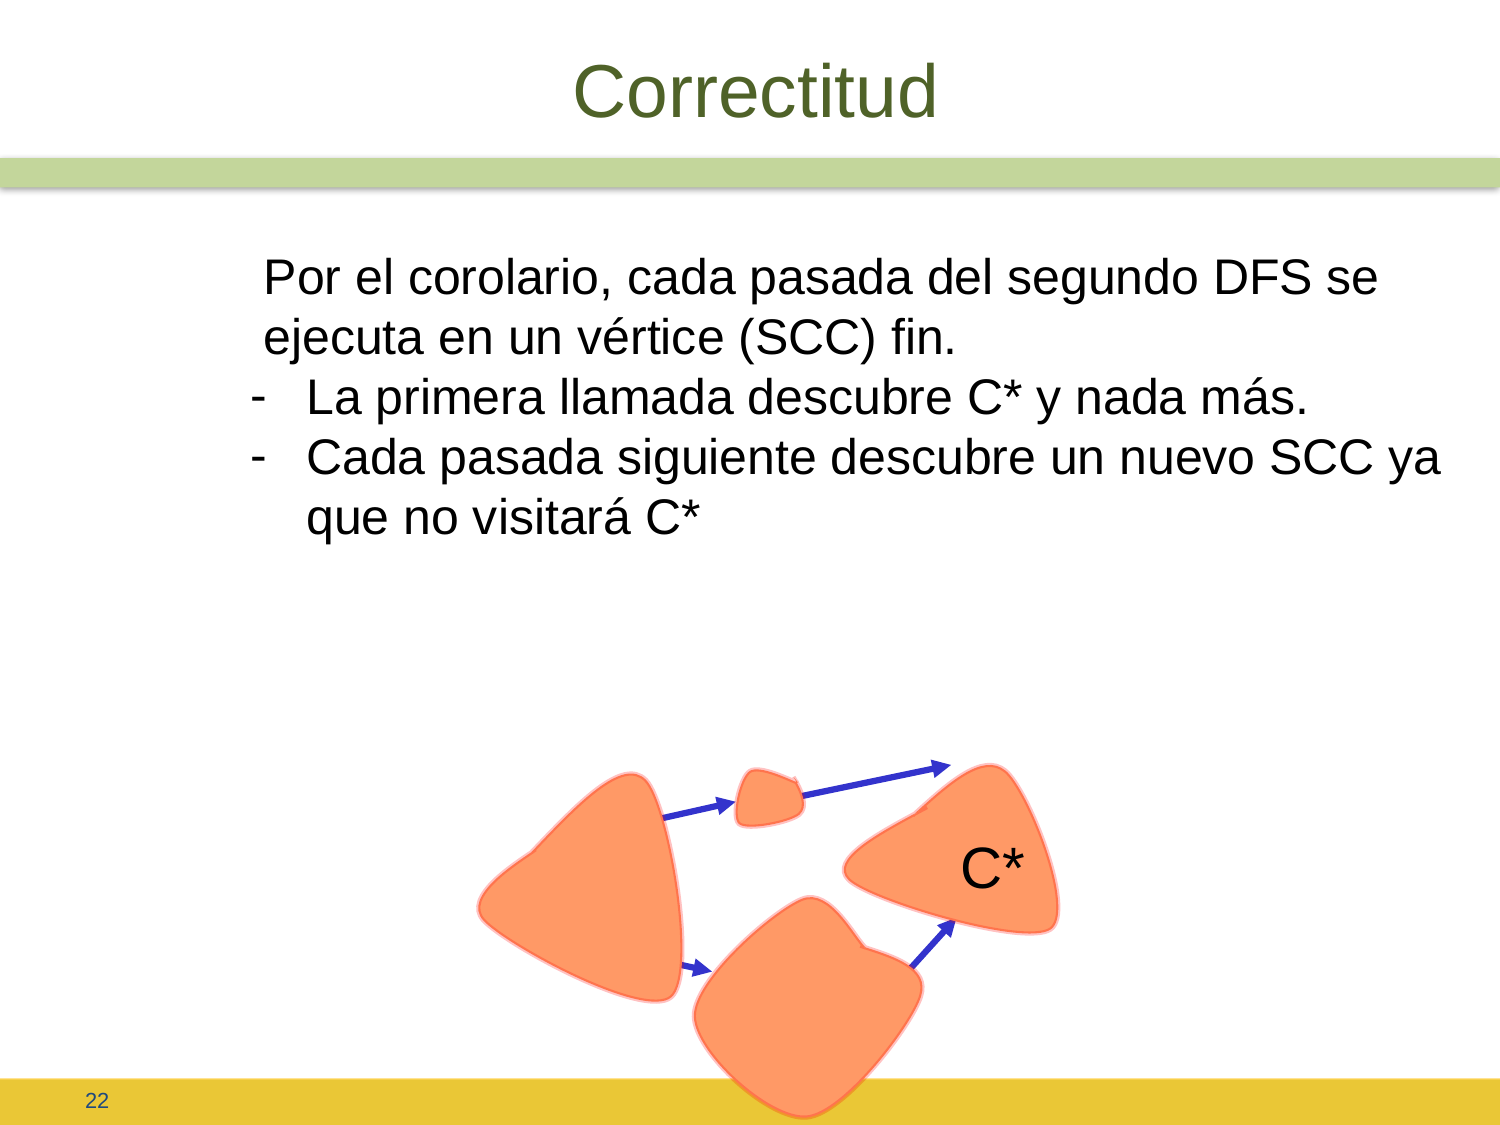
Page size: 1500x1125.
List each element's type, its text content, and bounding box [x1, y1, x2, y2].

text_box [477, 764, 1059, 1118]
list Por el corolario, cada pasada del segundo DFS se ejecuta en un vértice (SCC) fin. La primera llamada descubre C* y nada más. Cada pasada siguiente descubre un nuevo SCC ya que no visitará C* [235, 237, 1466, 1025]
title Correctitud [52, 34, 1460, 141]
